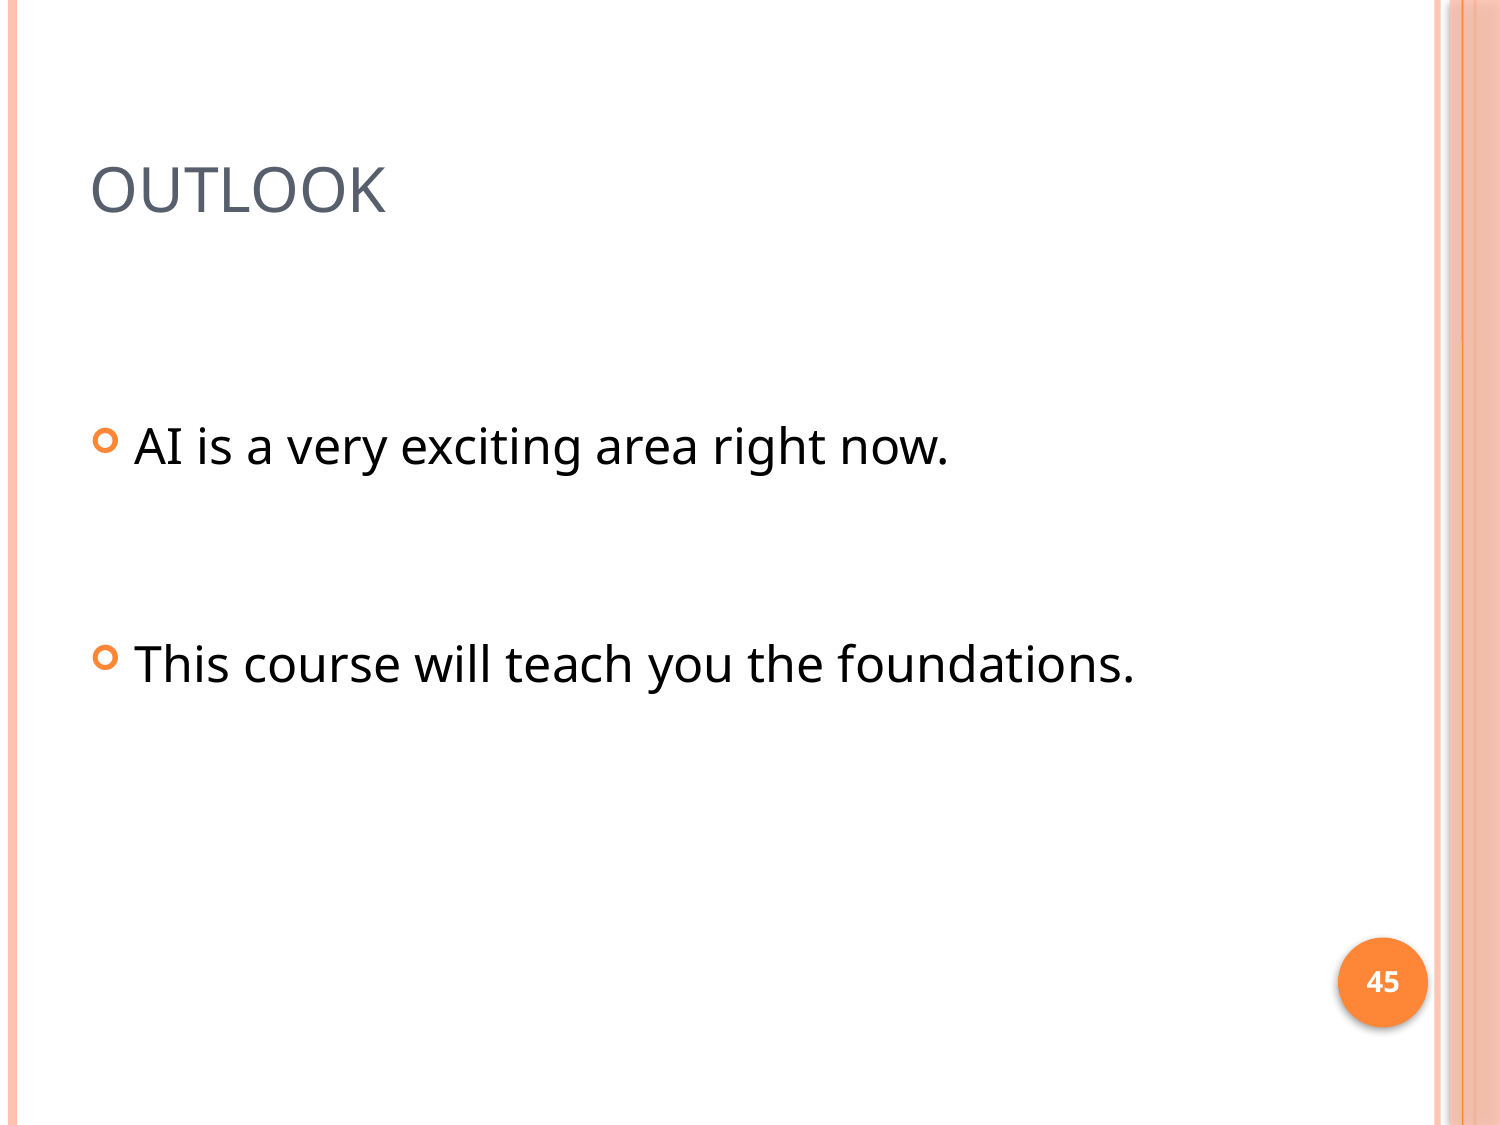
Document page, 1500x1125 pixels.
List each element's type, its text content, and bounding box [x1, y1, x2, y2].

text_box AI is a very exciting area right now. This course will teach you the foundations. [74, 262, 1300, 975]
text_box Outlook [74, 45, 1300, 233]
text_box <number> [1333, 940, 1434, 1027]
